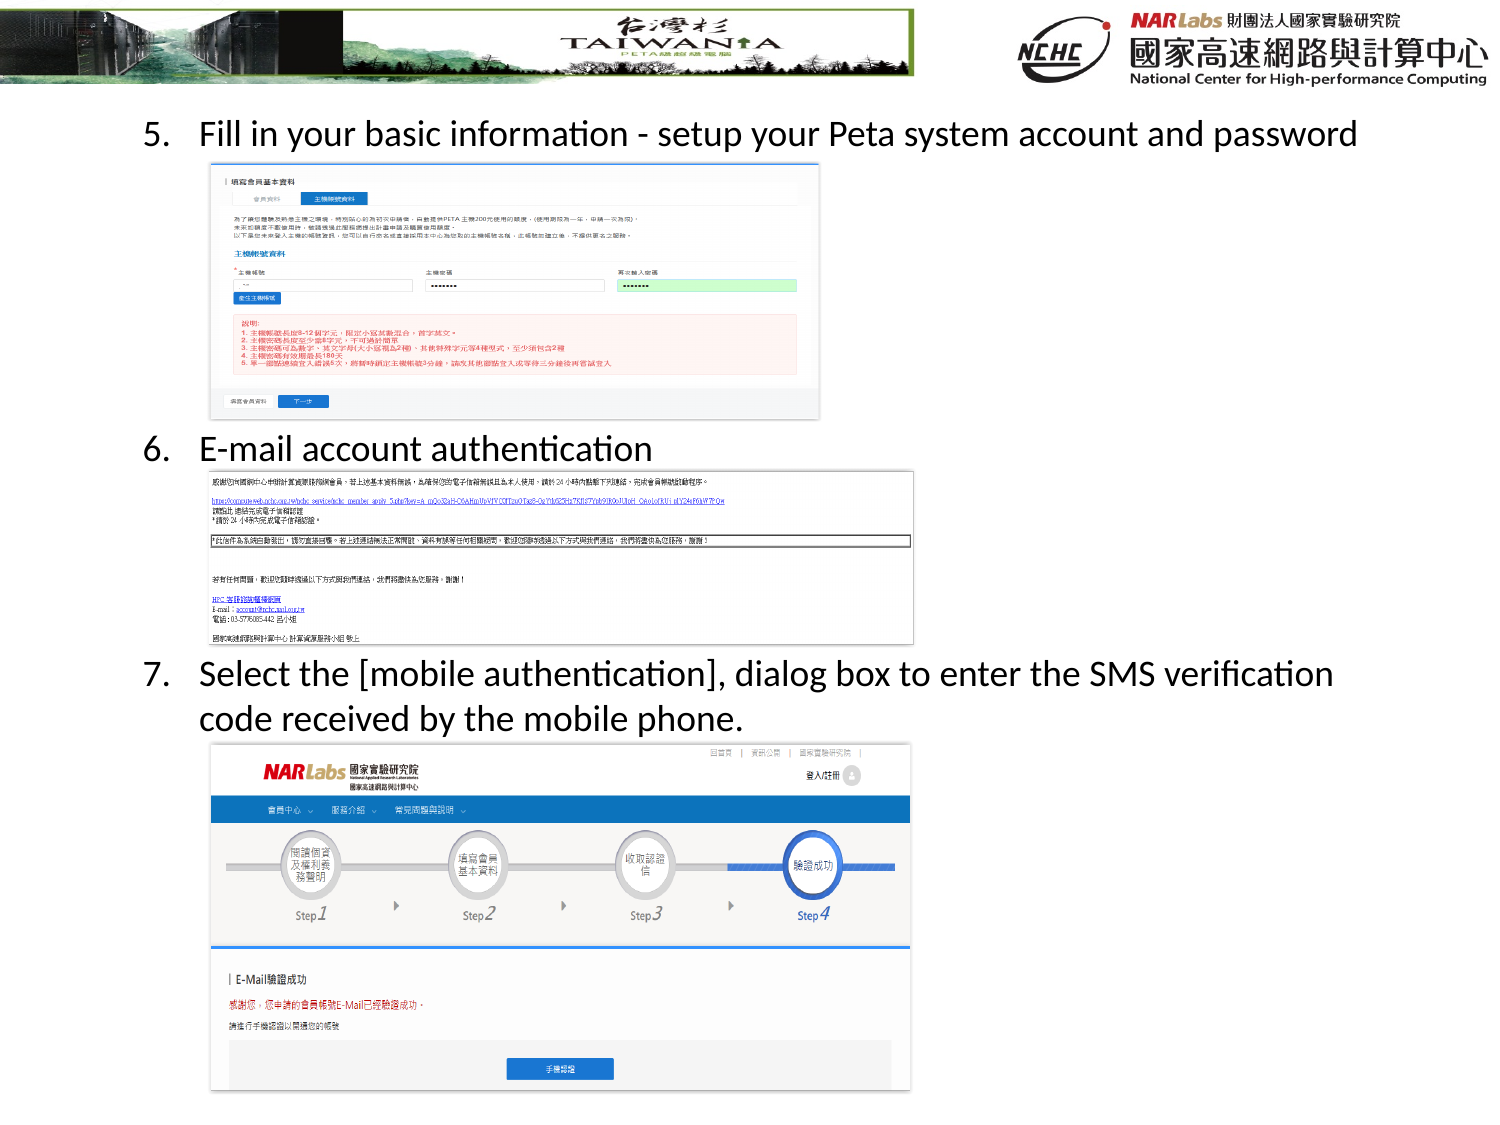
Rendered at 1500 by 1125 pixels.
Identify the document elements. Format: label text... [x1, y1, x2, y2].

text_box Fill in your basic information - setup your Peta system account and password E-mail account authentication Select the [mobile authentication], dialog box to enter the SMS verification code received by the mobile phone. [53, 101, 1403, 927]
picture [0, 0, 975, 84]
picture [206, 160, 822, 422]
picture [1010, 5, 1495, 94]
picture [205, 467, 918, 648]
picture [206, 739, 914, 1096]
